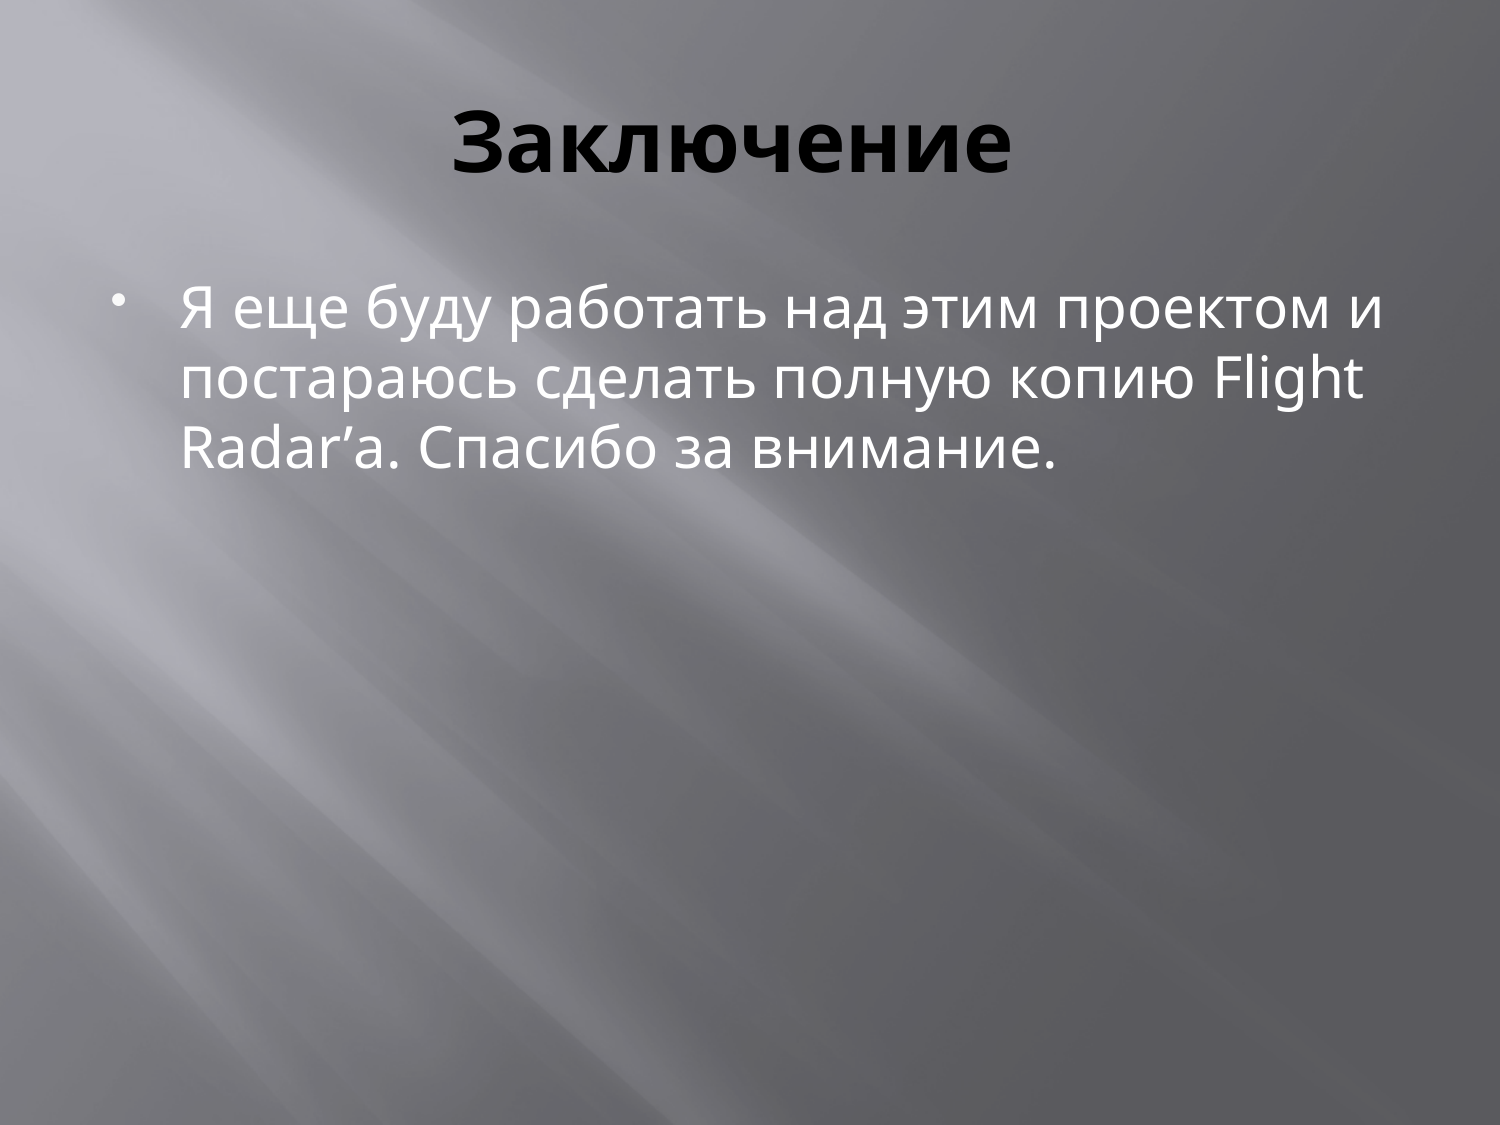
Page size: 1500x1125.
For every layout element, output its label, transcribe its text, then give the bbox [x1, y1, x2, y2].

title Заключение [75, 45, 1425, 233]
list Я еще буду работать над этим проектом и постараюсь сделать полную копию Flight Radar’а. Спасибо за внимание. [75, 262, 1425, 1035]
